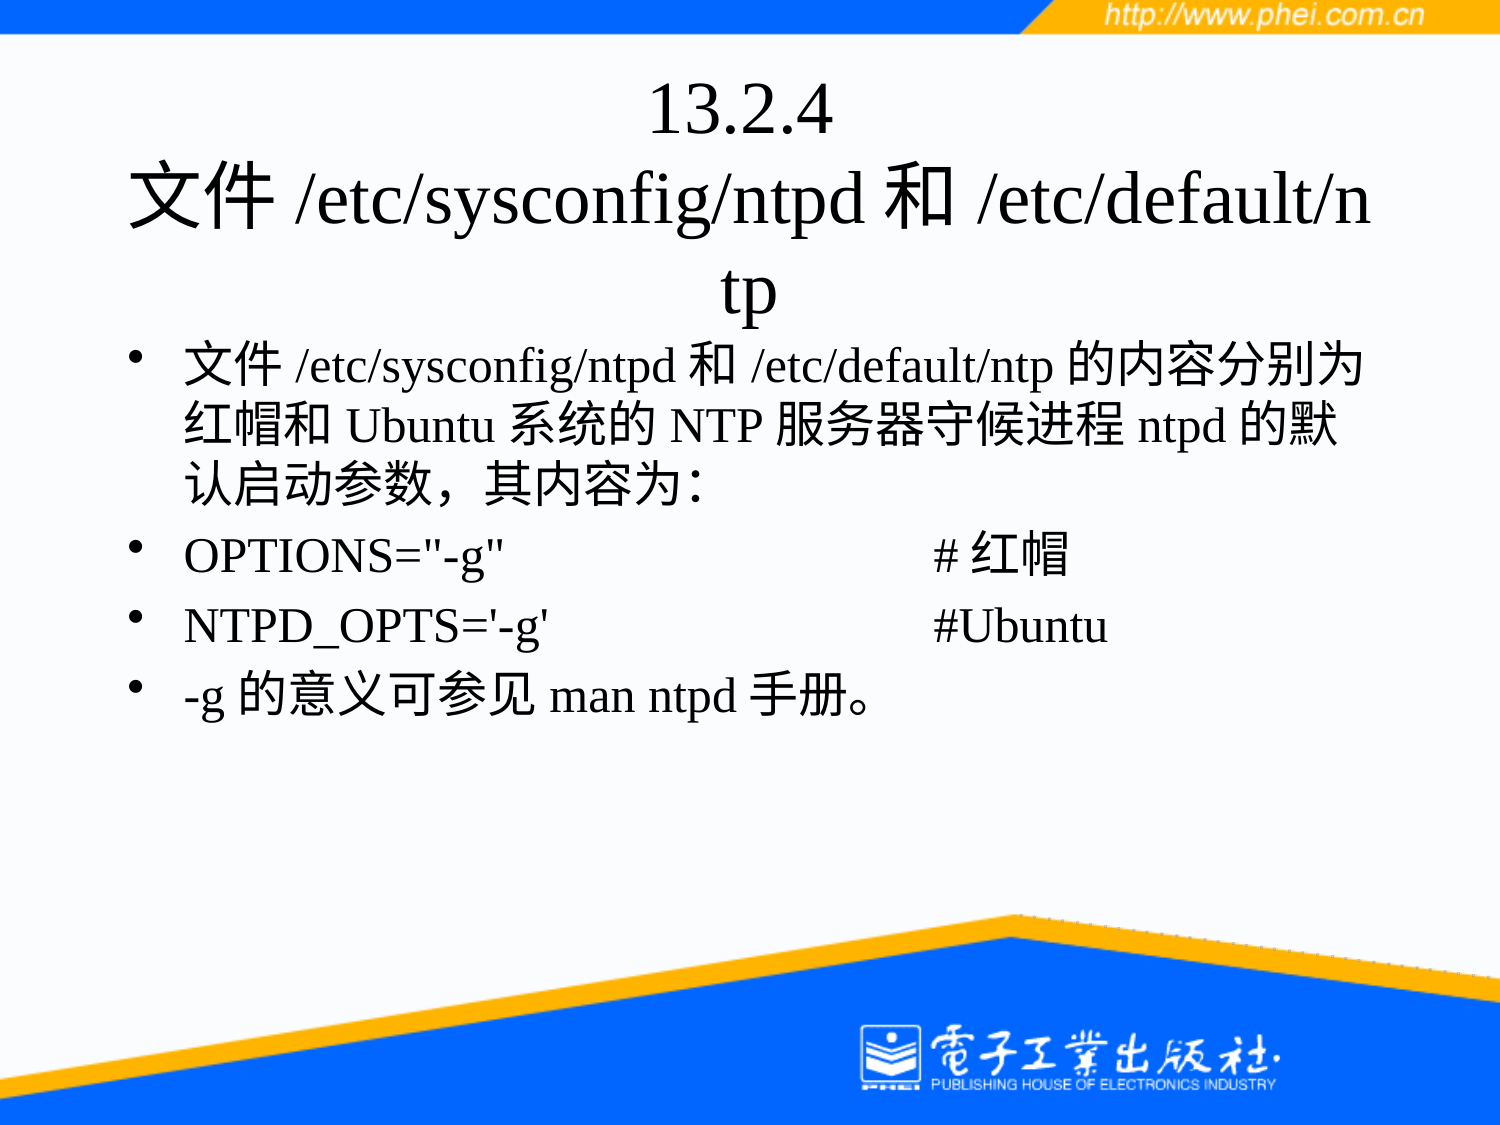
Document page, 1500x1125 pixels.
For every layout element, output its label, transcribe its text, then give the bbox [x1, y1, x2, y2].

title 13.2.4 文件/etc/sysconfig/ntpd和/etc/default/ntp [112, 99, 1388, 288]
picture [0, 0, 1500, 1125]
list 文件/etc/sysconfig/ntpd和/etc/default/ntp的内容分别为红帽和Ubuntu系统的NTP服务器守候进程ntpd的默认启动参数，其内容为： OPTIONS="-g" #红帽 NTPD_OPTS='-g' #Ubuntu -g的意义可参见man ntpd手册。 [112, 324, 1388, 1001]
